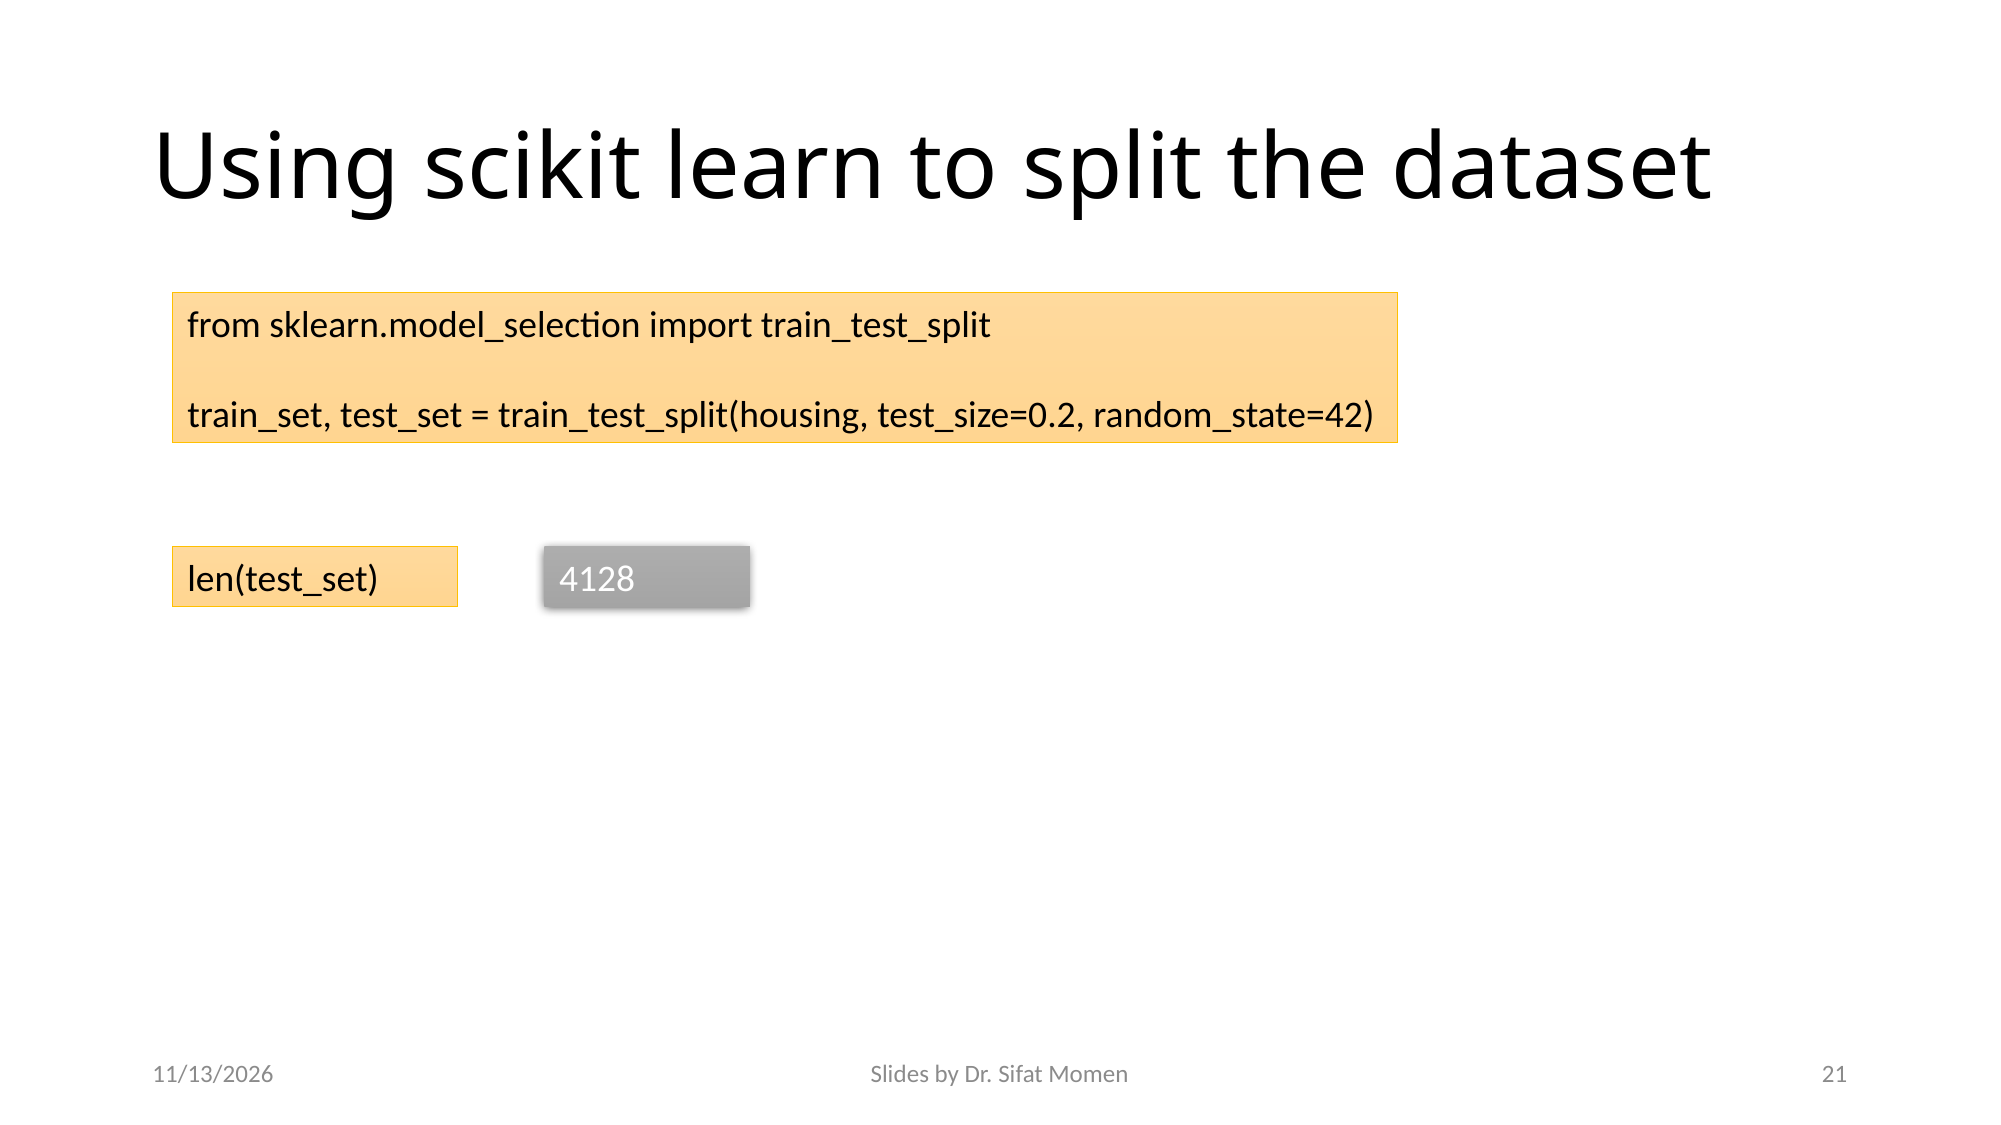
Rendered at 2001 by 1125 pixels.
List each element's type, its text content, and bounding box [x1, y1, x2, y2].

title Using scikit learn to split the dataset [137, 59, 1863, 278]
text_box 4128 [544, 546, 750, 607]
text_box len(test_set) [172, 546, 458, 607]
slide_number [137, 1042, 588, 1103]
text_box from sklearn.model_selection import train_test_split train_set, test_set = train_test_split(housing, test_size=0.2, random_state=42) [172, 292, 1398, 443]
footer Slides by Dr. Sifat Momen [662, 1042, 1338, 1103]
slide_number 21 [1412, 1042, 1863, 1103]
